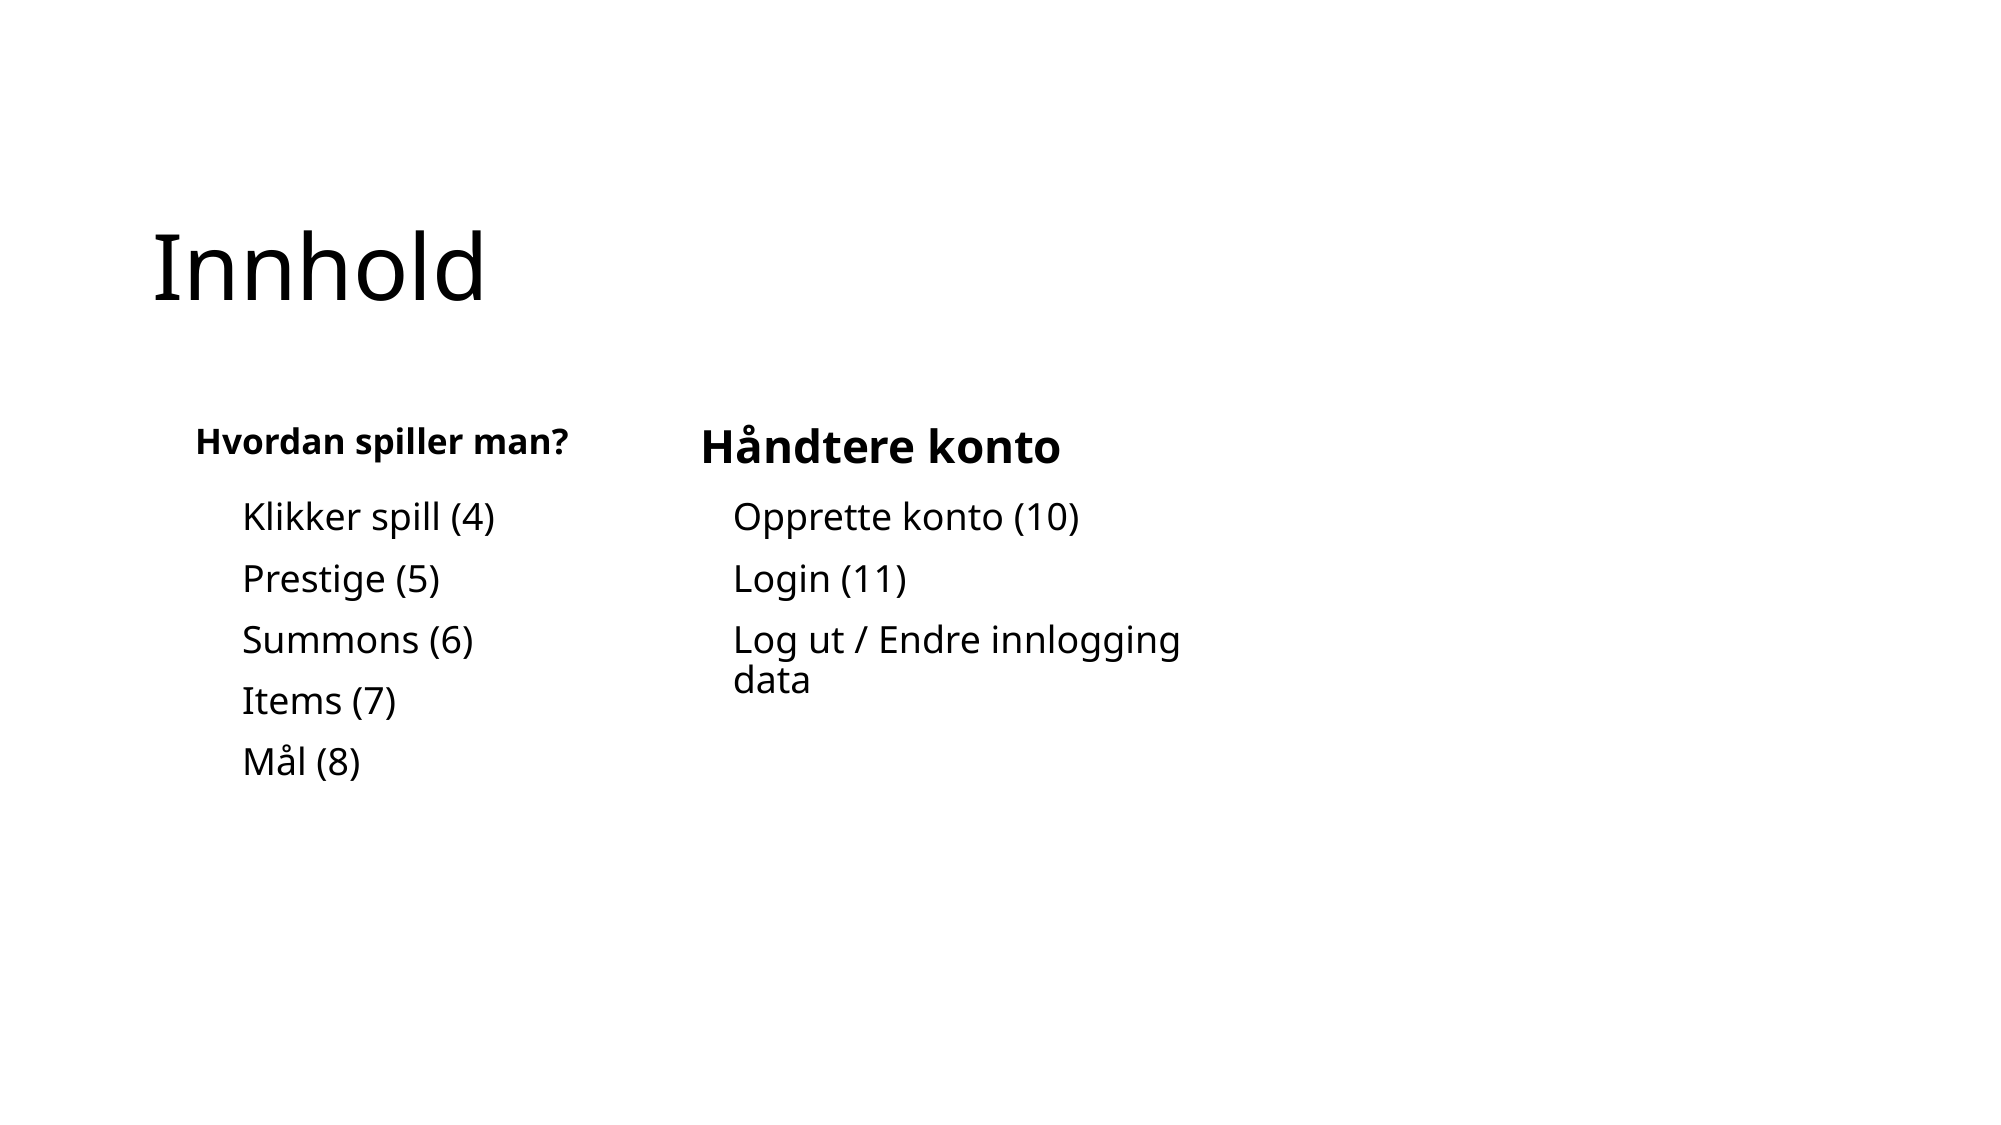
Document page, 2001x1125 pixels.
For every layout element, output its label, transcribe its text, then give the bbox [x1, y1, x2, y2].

title Innhold [137, 162, 1863, 380]
text_box Håndtere konto [685, 416, 1168, 491]
text_box Klikker spill (4) Prestige (5) Summons (6) Items (7) Mål (8) [227, 490, 710, 961]
text_box Hvordan spiller man? [180, 416, 663, 491]
text_box Opprette konto (10) Login (11) Log ut / Endre innlogging data [717, 490, 1200, 961]
